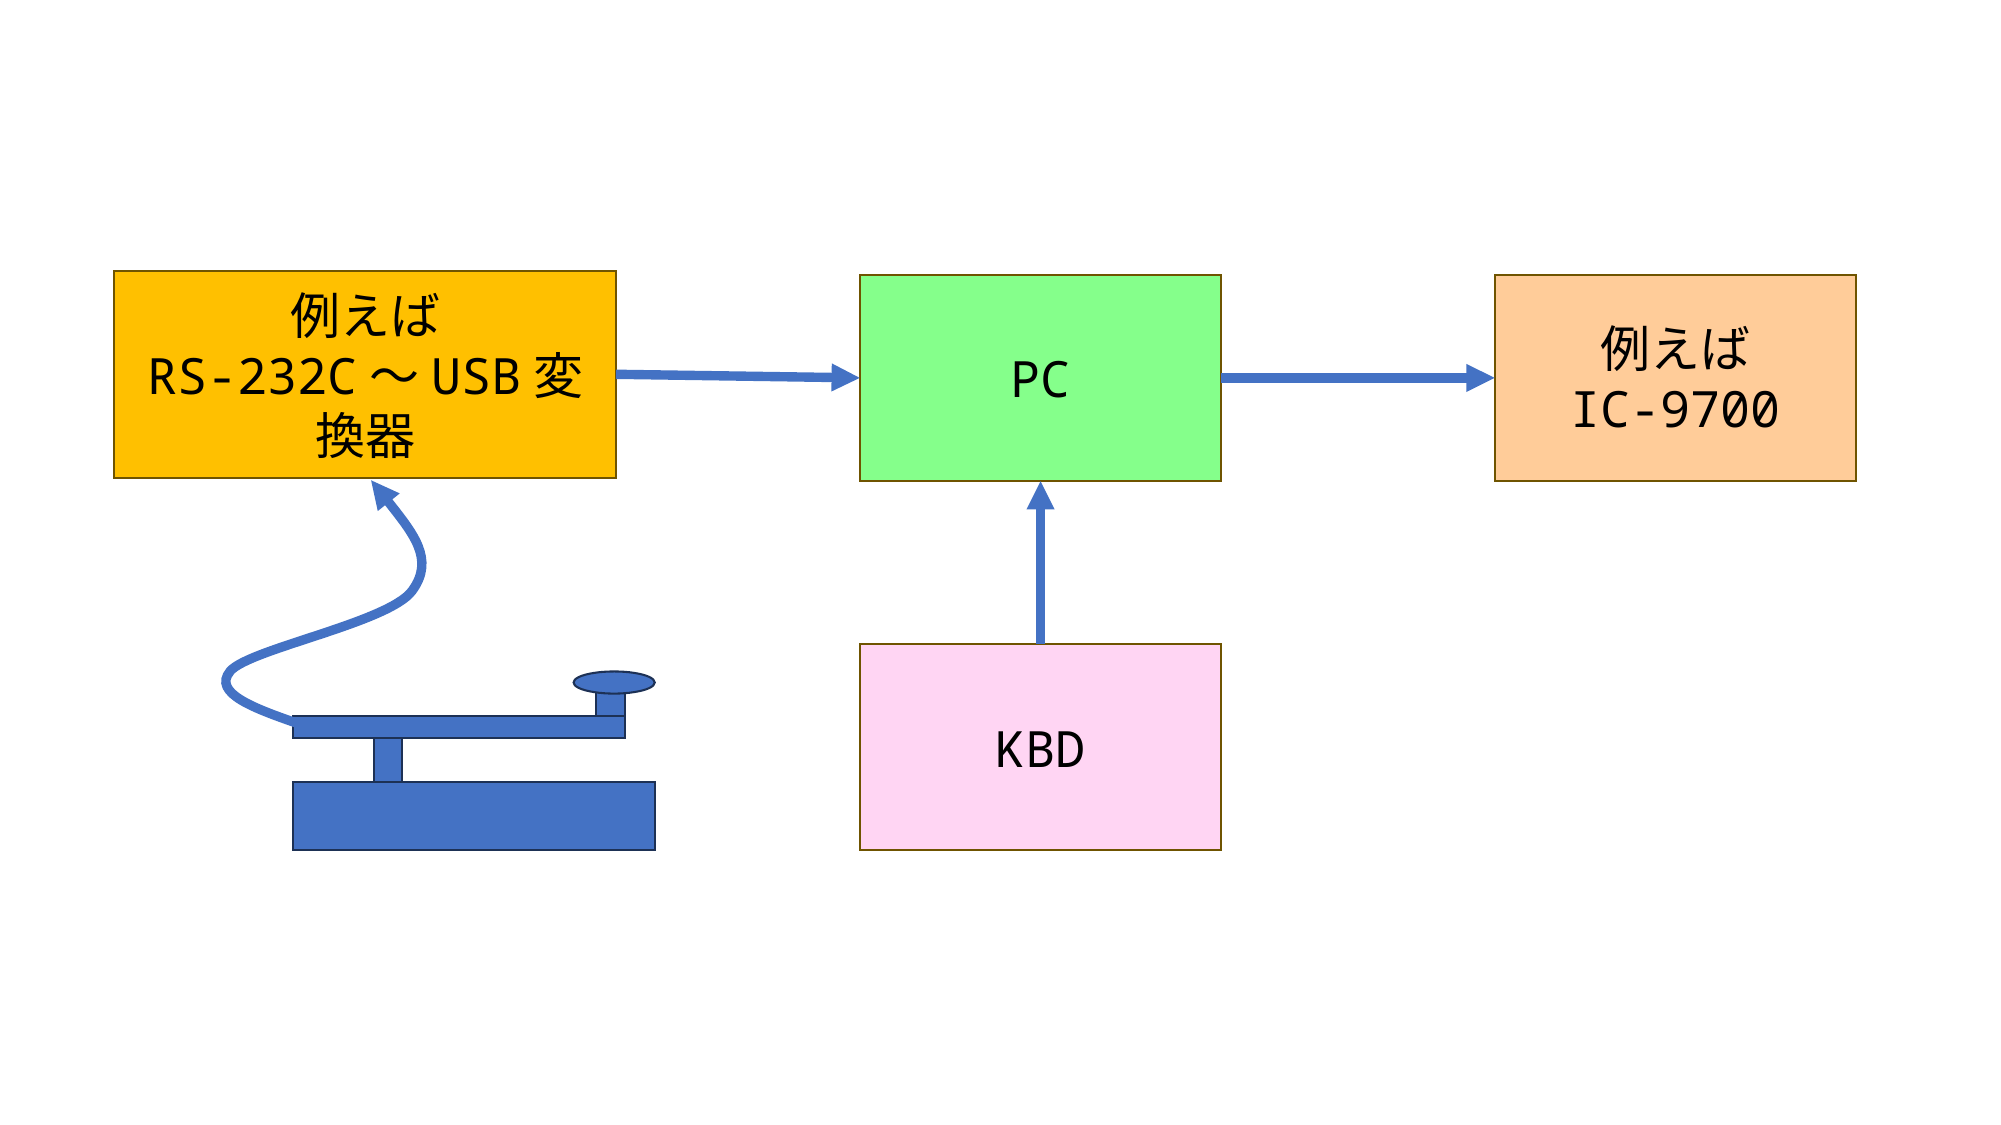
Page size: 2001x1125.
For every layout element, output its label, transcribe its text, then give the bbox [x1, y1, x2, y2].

text_box [572, 670, 656, 695]
text_box PC [859, 274, 1222, 482]
text_box [292, 781, 656, 851]
text_box [595, 694, 626, 715]
text_box 例えば IC-9700 [1494, 274, 1857, 482]
text_box 例えば RS-232C～USB変換器 [113, 270, 617, 479]
text_box [373, 739, 403, 783]
text_box KBD [859, 643, 1222, 851]
text_box [292, 715, 626, 739]
text_box [225, 480, 422, 725]
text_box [616, 374, 860, 378]
